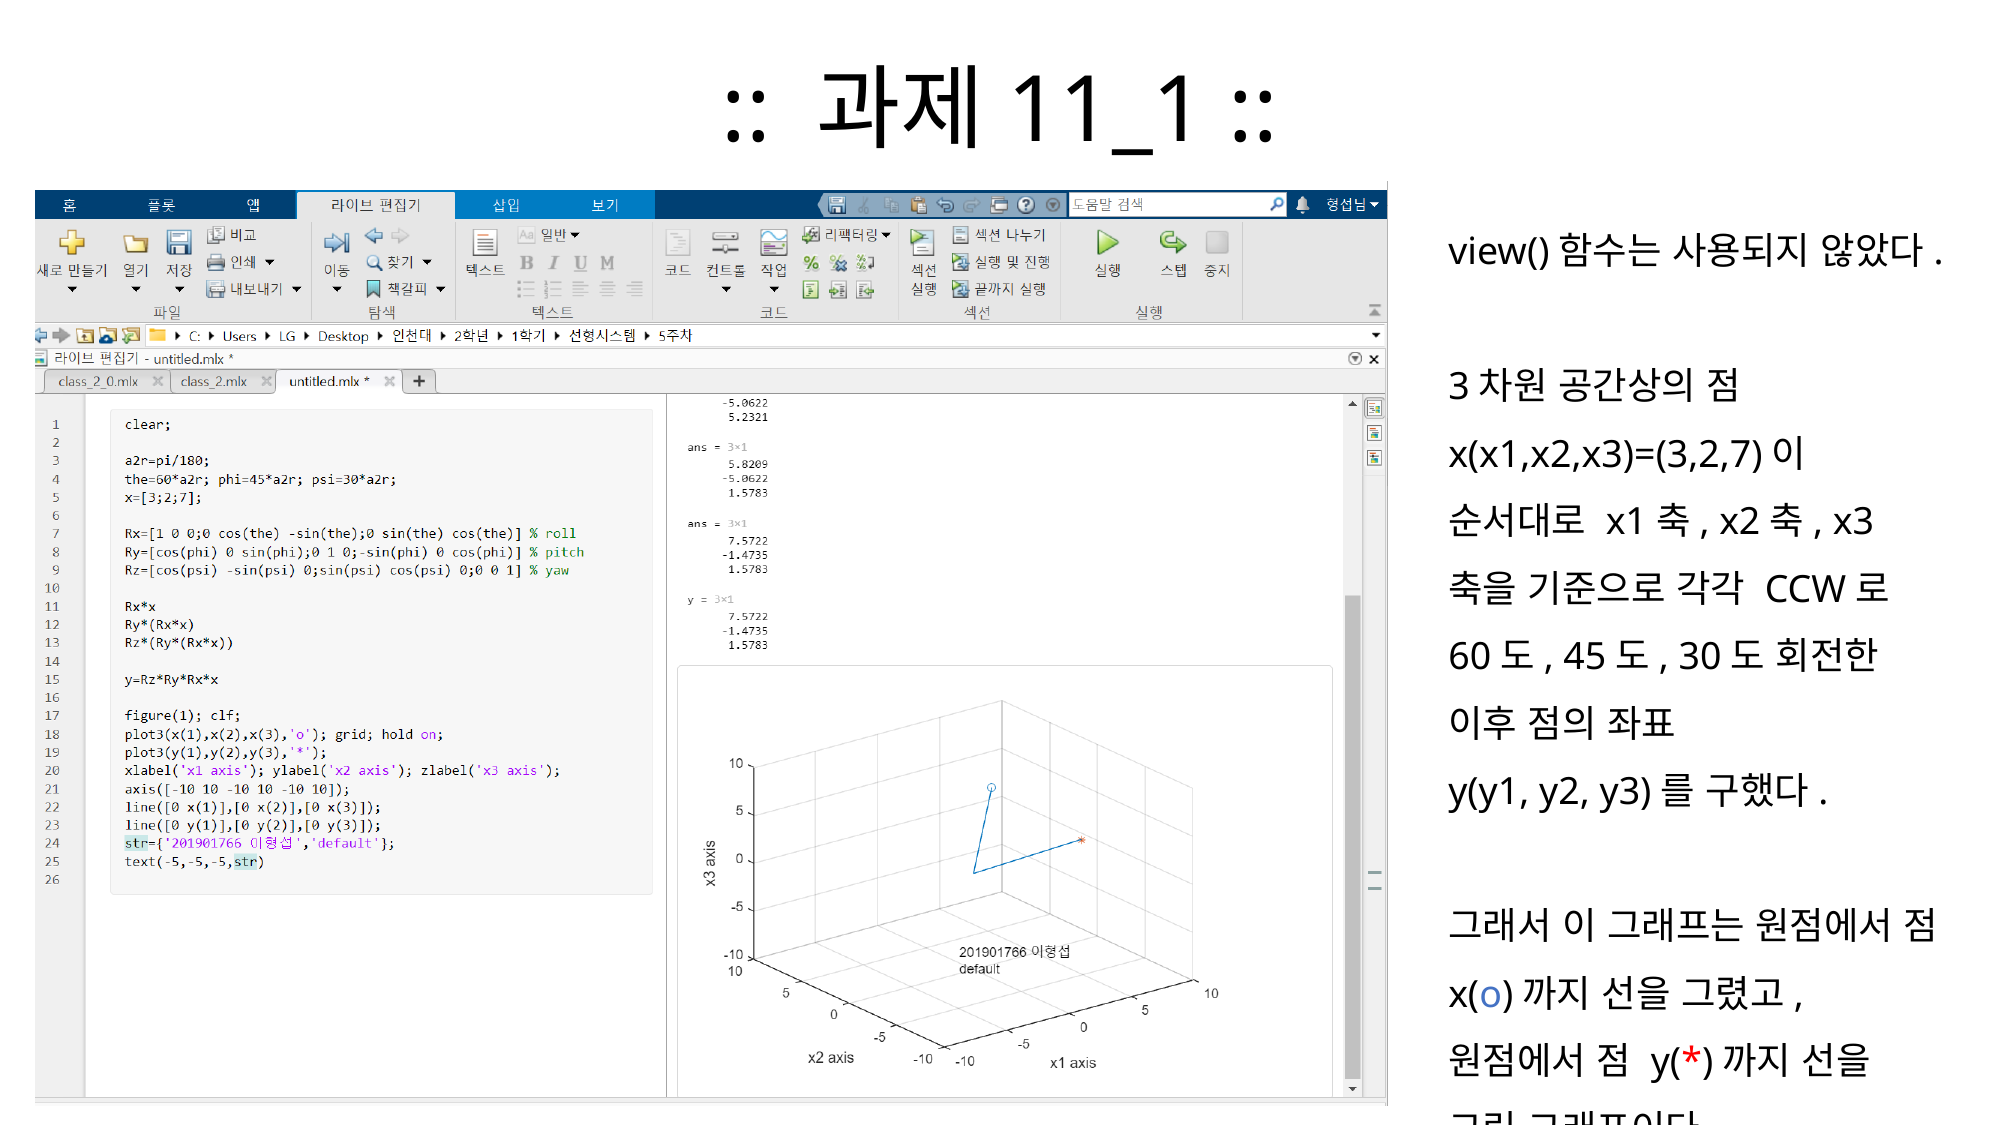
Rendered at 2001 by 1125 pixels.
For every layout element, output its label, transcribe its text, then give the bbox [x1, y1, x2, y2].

title :: 과제11_1 :: [137, 3, 1863, 221]
text_box view()함수는 사용되지 않았다. 3차원 공간상의 점x(x1,x2,x3)=(3,2,7)이 순서대로 x1축, x2축, x3축을 기준으로 각각 CCW로 60도, 45도, 30도 회전한 이후 점의 좌표 y(y1, y2, y3)를 구했다. 그래서 이 그래프는 원점에서 점 x(o)까지 선을 그렸고, 원점에서 점 y(*)까지 선을 그린 그래프이다. [1433, 197, 1965, 1125]
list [35, 181, 1388, 1106]
